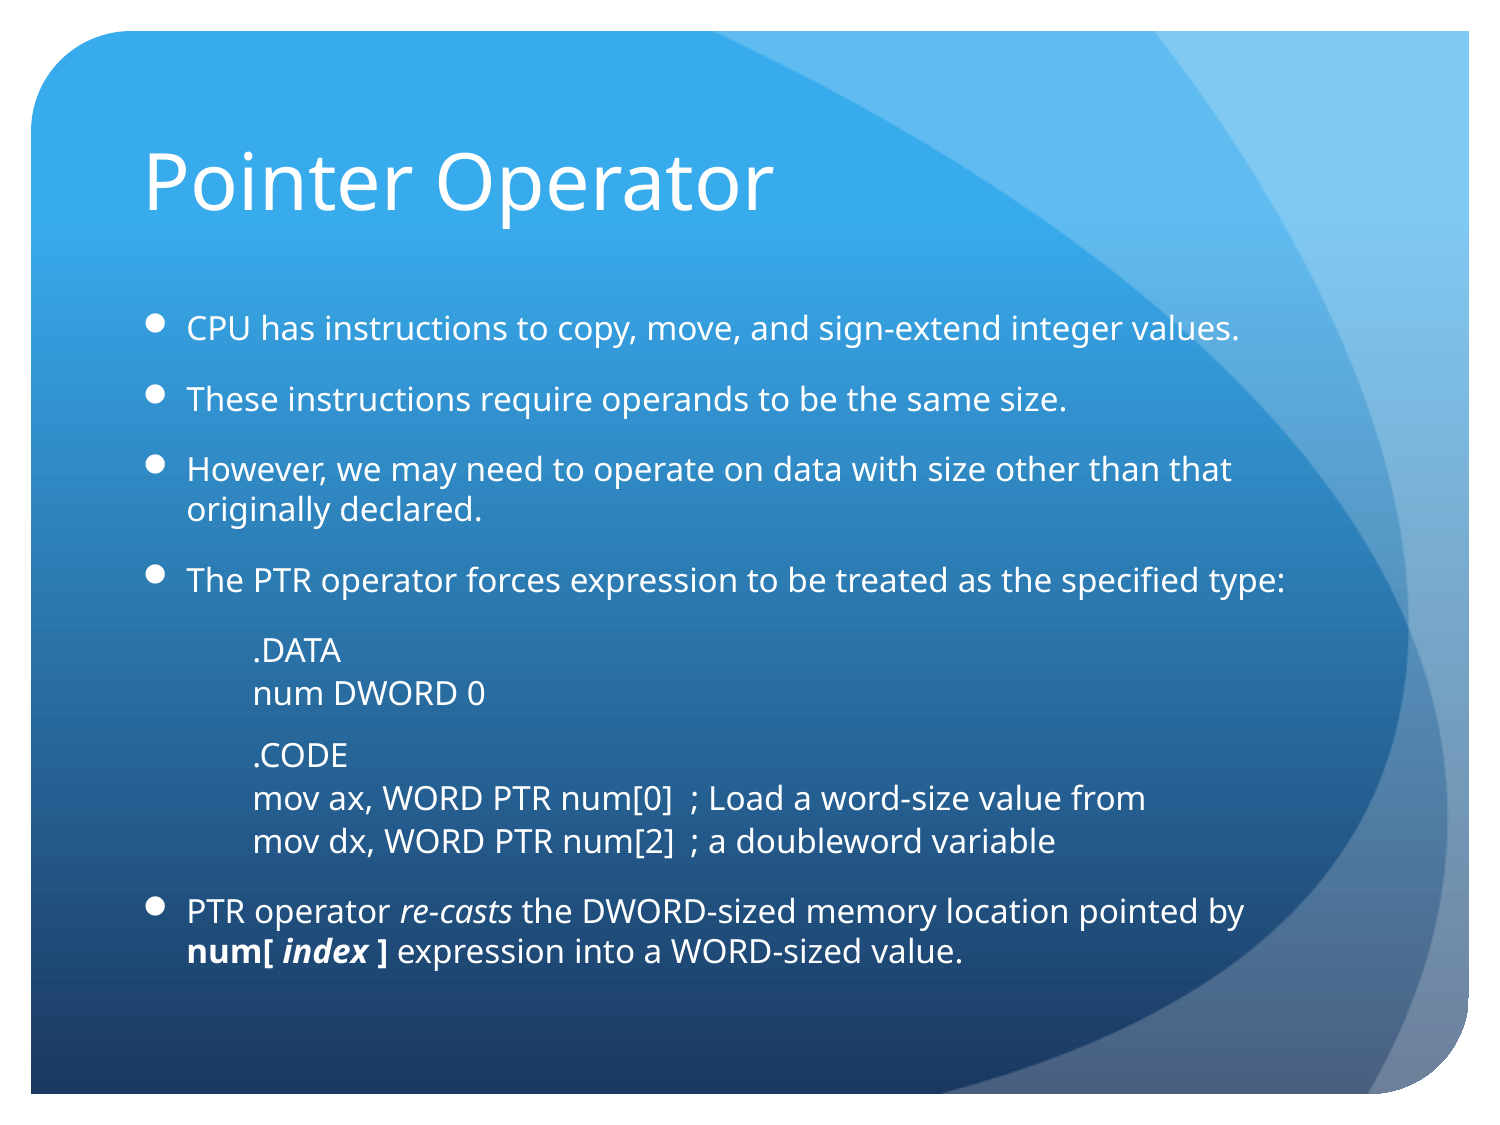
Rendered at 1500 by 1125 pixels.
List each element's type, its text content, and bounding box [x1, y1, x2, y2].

picture [24, 30, 1473, 1094]
title Pointer Operator [127, 62, 1372, 234]
list CPU has instructions to copy, move, and sign-extend integer values. These instructions require operands to be the same size. However, we may need to operate on data with size other than that originally declared. The PTR operator forces expression to be treated as the specified type: .DATA num DWORD 0 .CODE mov ax, WORD PTR num[0] ; Load a word-size value from mov dx, WORD PTR num[2] ; a doubleword variable PTR operator re-casts the DWORD-sized memory location pointed by num[ index ] expression into a WORD-sized value. [127, 299, 1372, 991]
